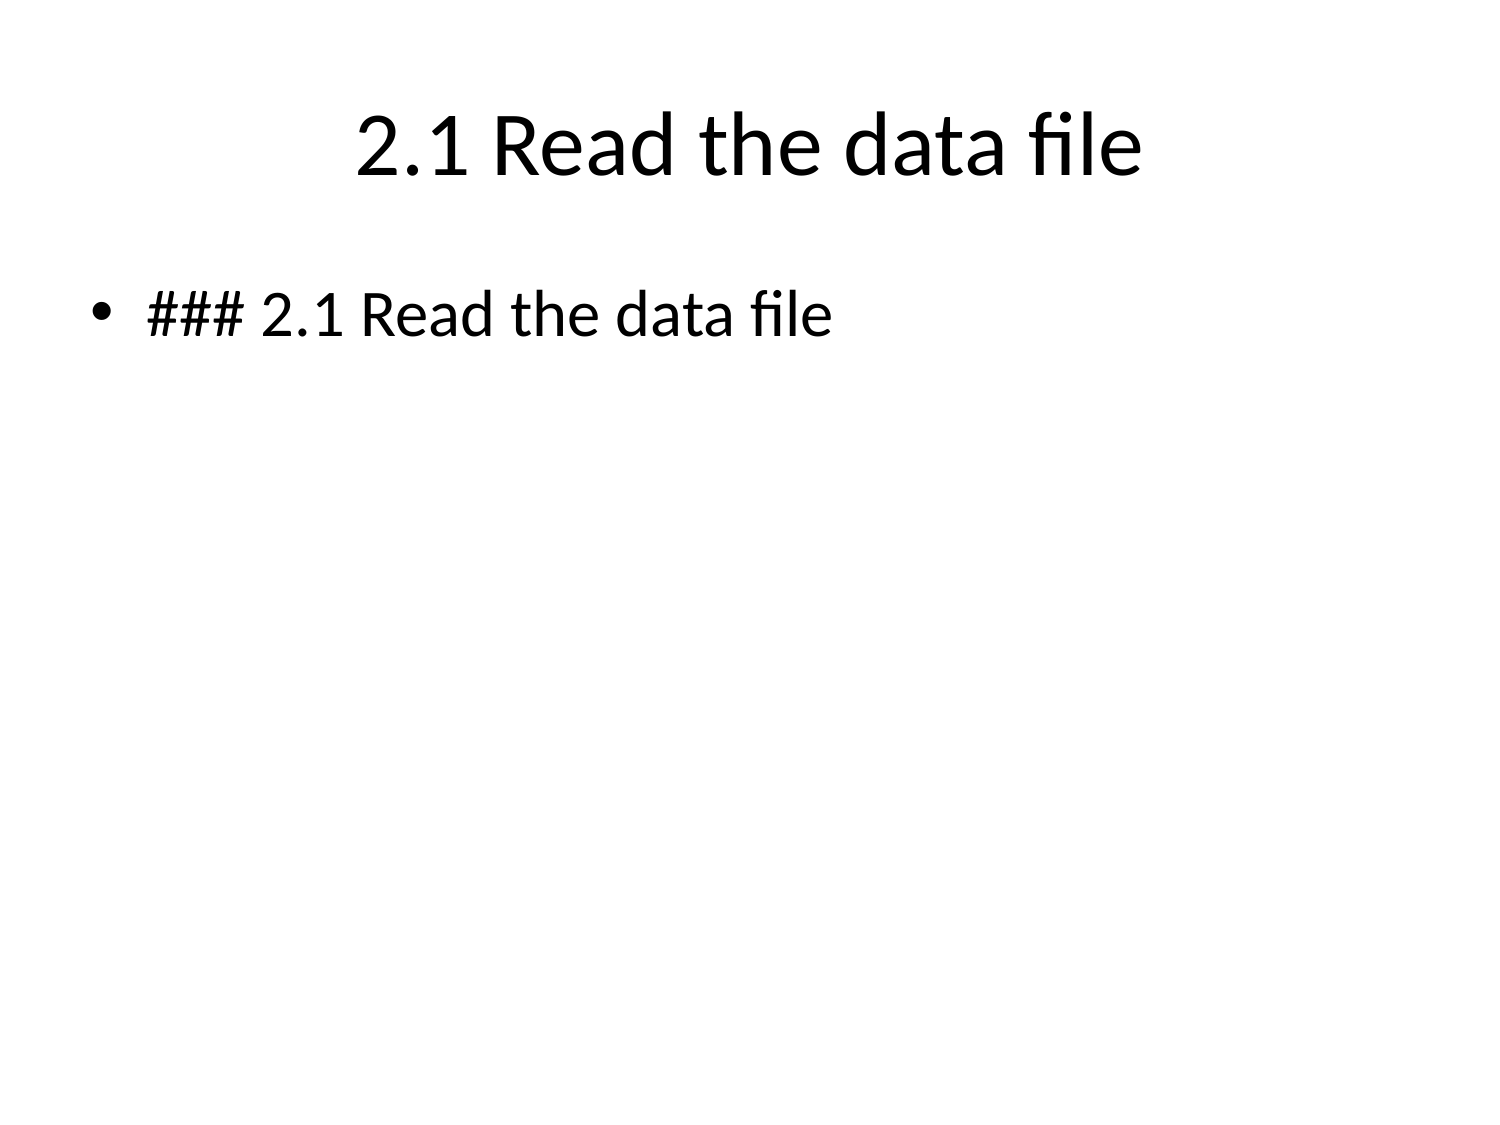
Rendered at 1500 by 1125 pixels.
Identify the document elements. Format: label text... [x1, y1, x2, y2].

list ### 2.1 Read the data file [75, 262, 1425, 1005]
title 2.1 Read the data file [75, 45, 1425, 233]
